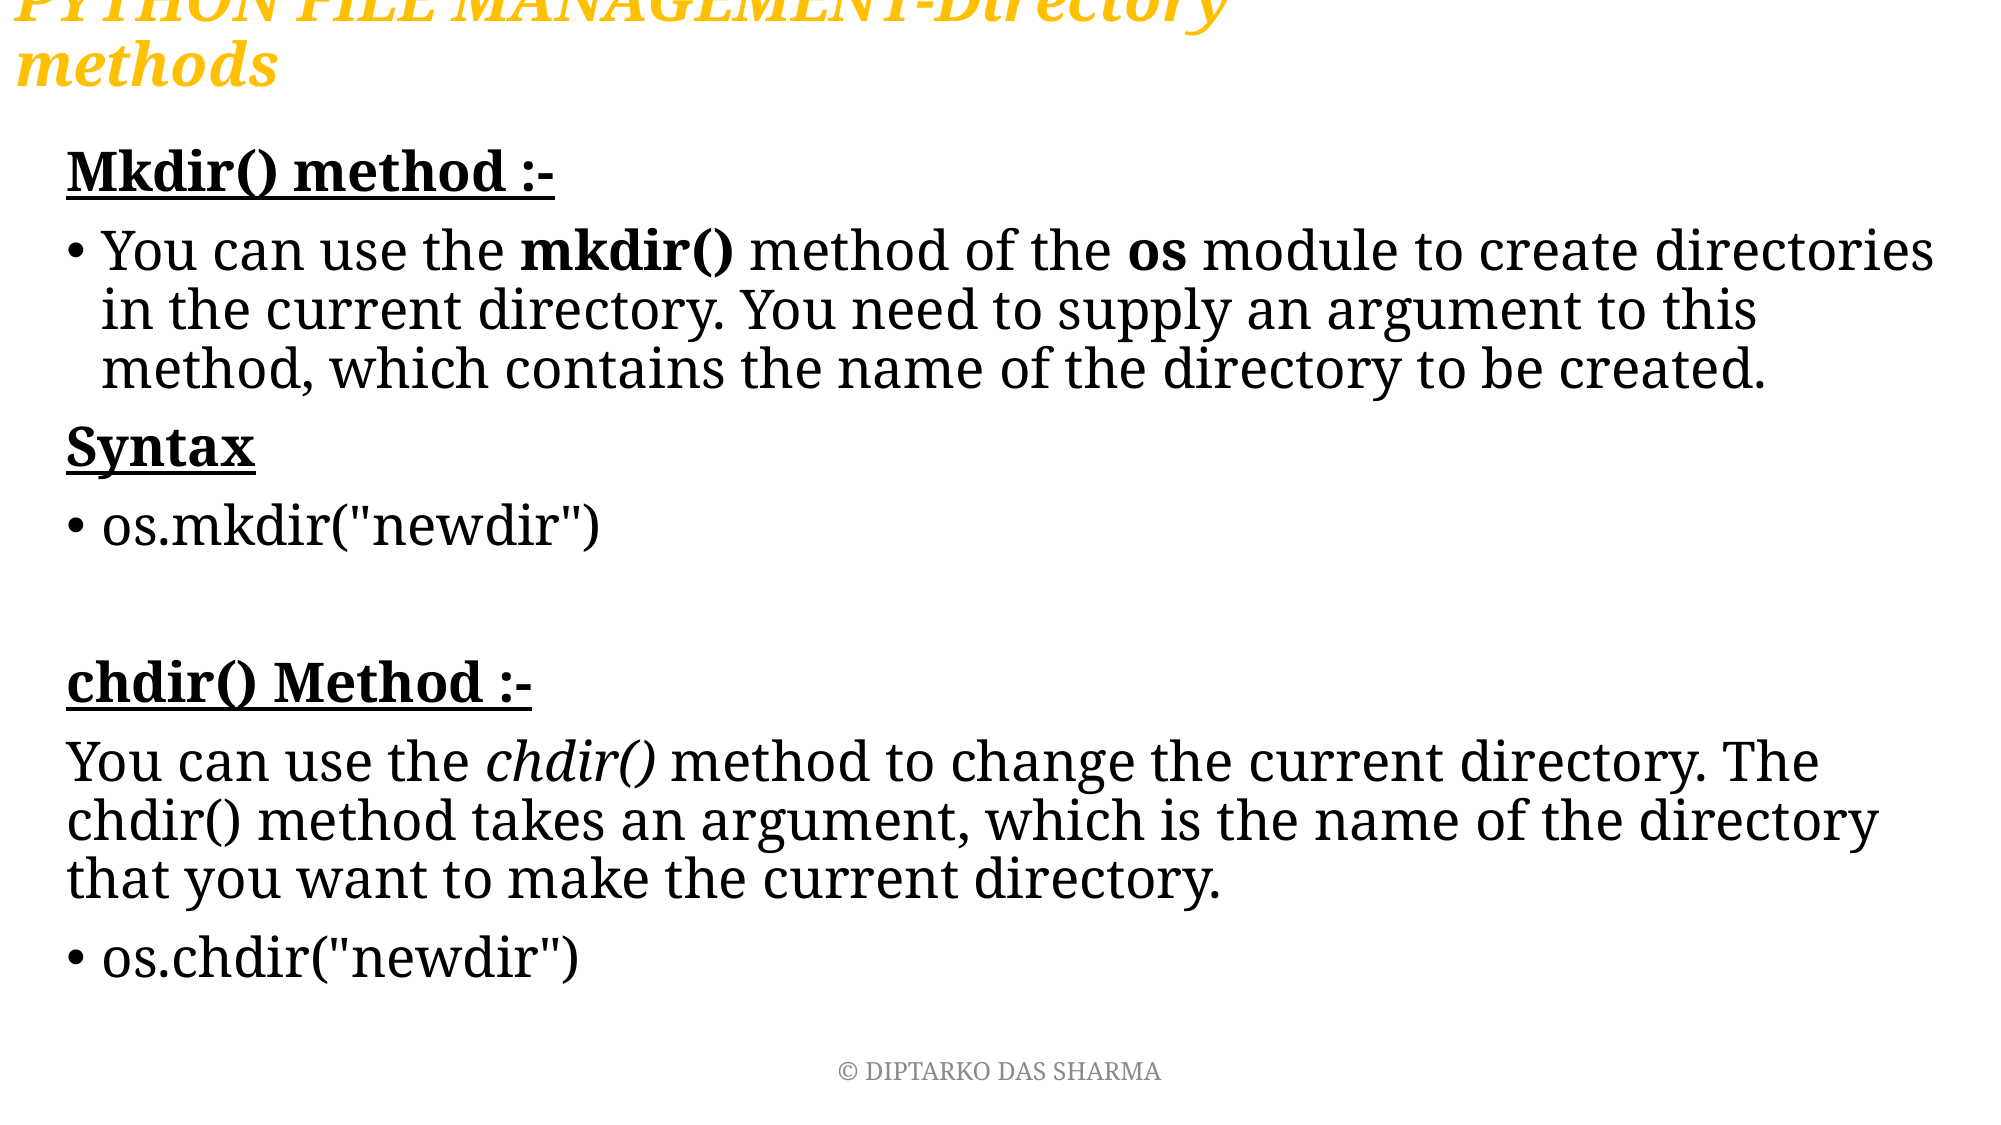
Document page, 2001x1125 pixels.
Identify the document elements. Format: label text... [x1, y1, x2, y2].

title PYTHON FILE MANAGEMENT-Directory methods [0, 0, 1453, 69]
list Mkdir() method :- You can use the mkdir() method of the os module to create directories in the current directory. You need to supply an argument to this method, which contains the name of the directory to be created. Syntax os.mkdir("newdir") chdir() Method :- You can use the chdir() method to change the current directory. The chdir() method takes an argument, which is the name of the directory that you want to make the current directory. os.chdir("newdir") [51, 137, 1968, 1020]
footer © DIPTARKO DAS SHARMA [662, 1042, 1338, 1103]
